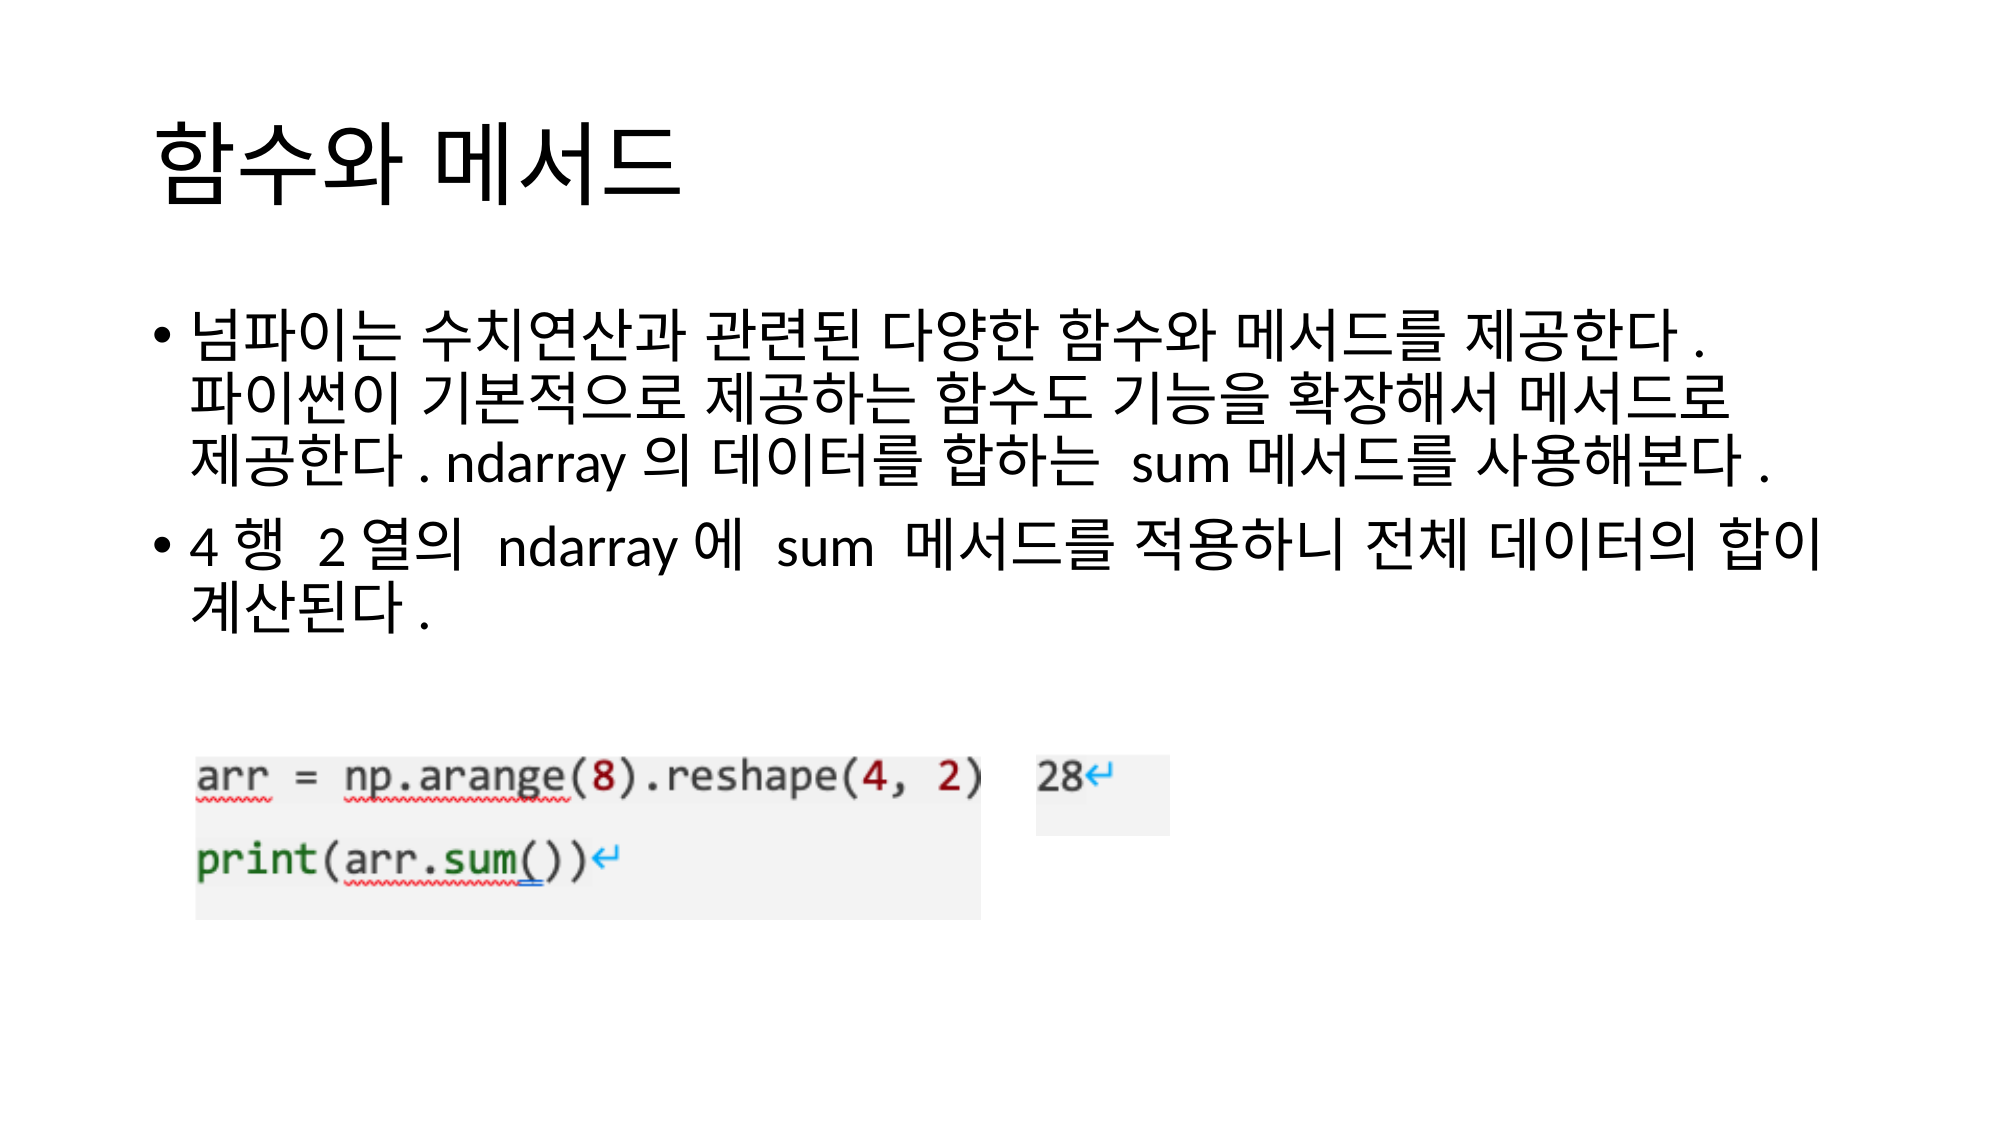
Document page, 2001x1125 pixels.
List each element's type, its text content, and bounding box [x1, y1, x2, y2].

list 넘파이는 수치연산과 관련된 다양한 함수와 메서드를 제공한다. 파이썬이 기본적으로 제공하는 함수도 기능을 확장해서 메서드로 제공한다. ndarray의 데이터를 합하는 sum메서드를 사용해본다. 4행 2열의 ndarray에 sum 메서드를 적용하니 전체 데이터의 합이 계산된다. [137, 299, 1863, 1014]
picture [1035, 747, 1170, 836]
title 함수와 메서드 [137, 59, 1863, 278]
picture [192, 751, 981, 920]
